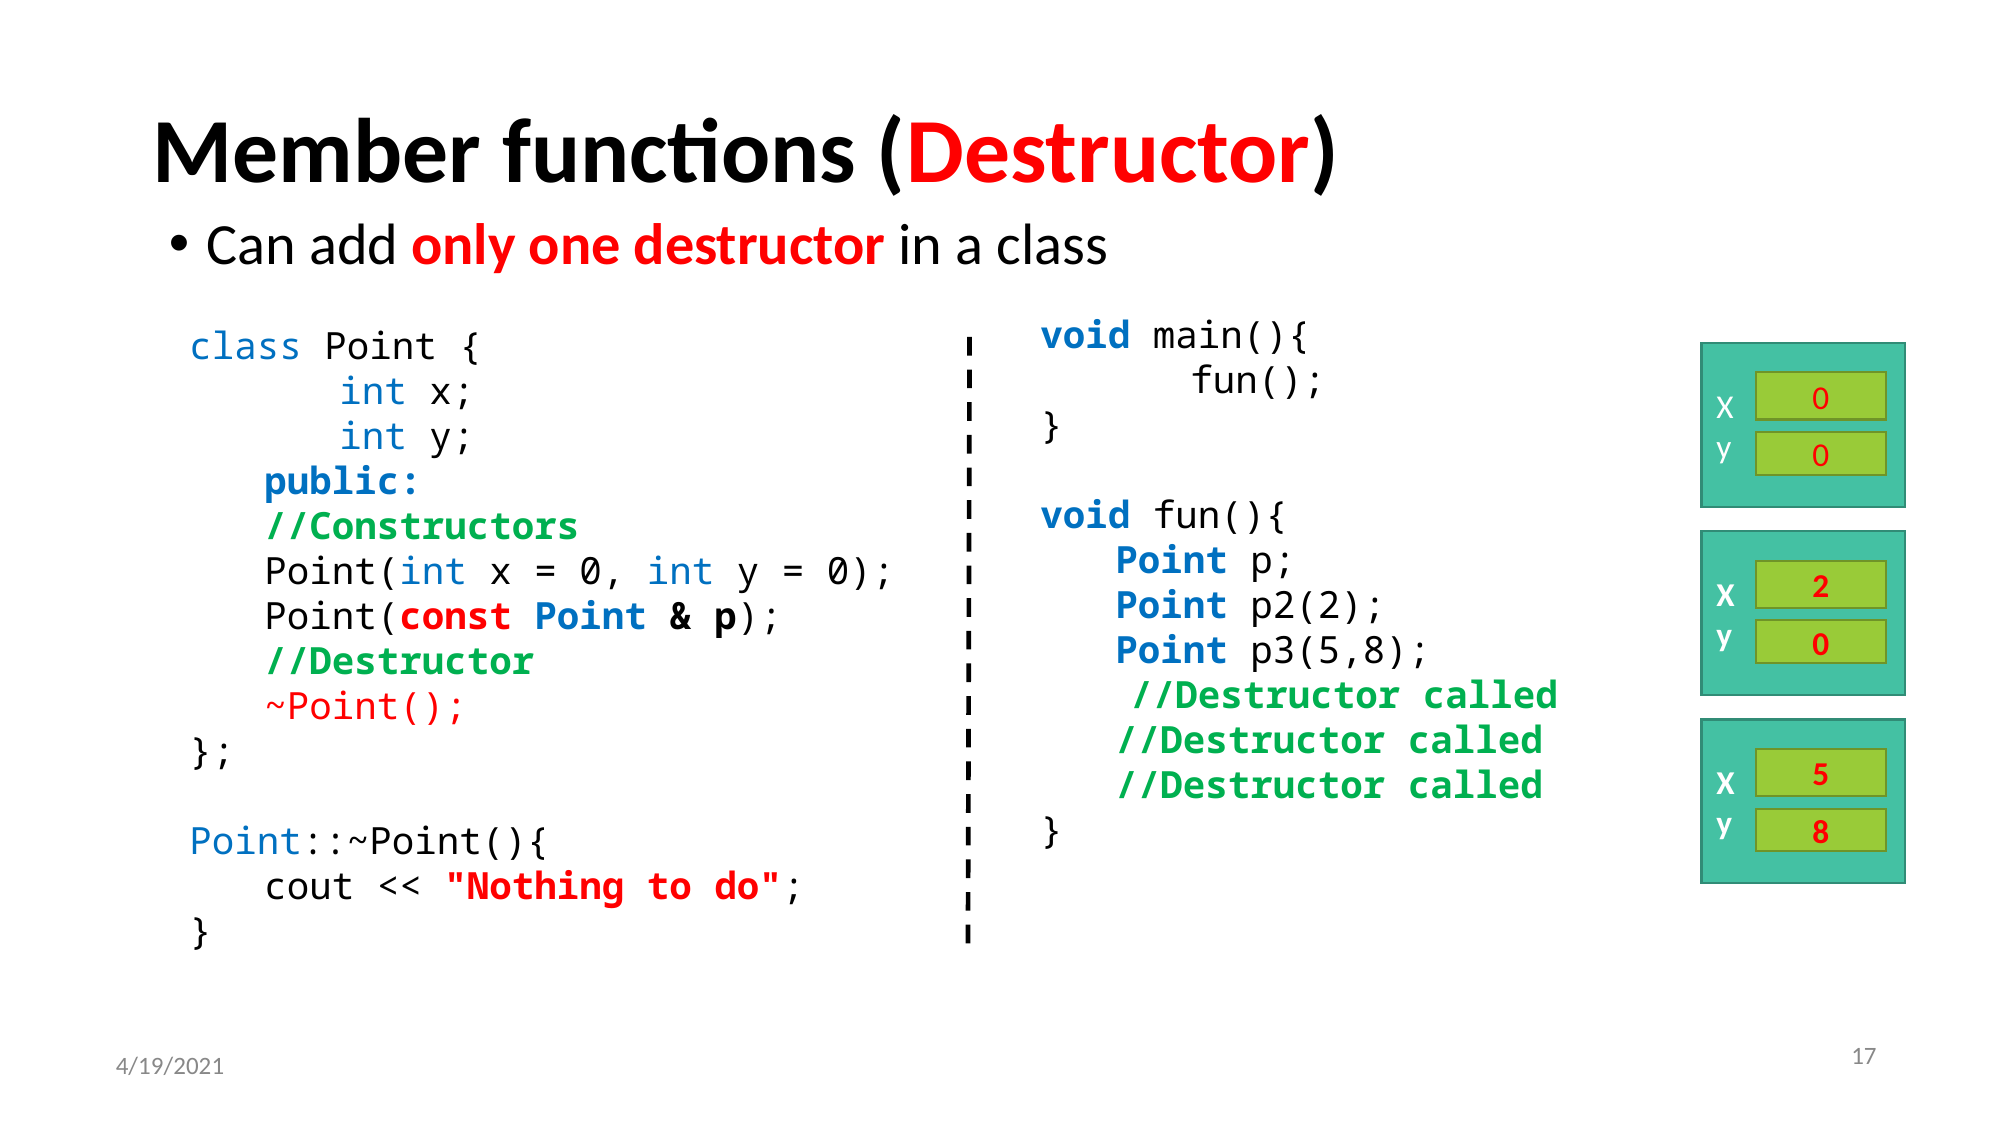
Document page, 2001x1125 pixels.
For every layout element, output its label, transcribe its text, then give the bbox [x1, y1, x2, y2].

text_box [145, 226, 1905, 1014]
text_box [1701, 719, 1906, 884]
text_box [1701, 530, 1906, 696]
title Member functions (Destructor) [137, 59, 1863, 246]
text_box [1701, 342, 1906, 507]
slide_number ‹#› [1441, 1024, 1892, 1085]
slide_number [100, 1035, 551, 1096]
text_box class Point { int x; int y; public: //Constructors Point(int x = 0, int y = 0); Point(const Point & p); //Destructor ~Point(); }; Point::~Point(){ cout << "Nothing to do"; } [174, 314, 919, 995]
text_box Can add only one destructor in a class [153, 206, 1913, 373]
text_box void main(){ fun(); } void fun(){ Point p; Point p2(2); Point p3(5,8); //Destructor called //Destructor called //Destructor called } [1025, 303, 1770, 949]
